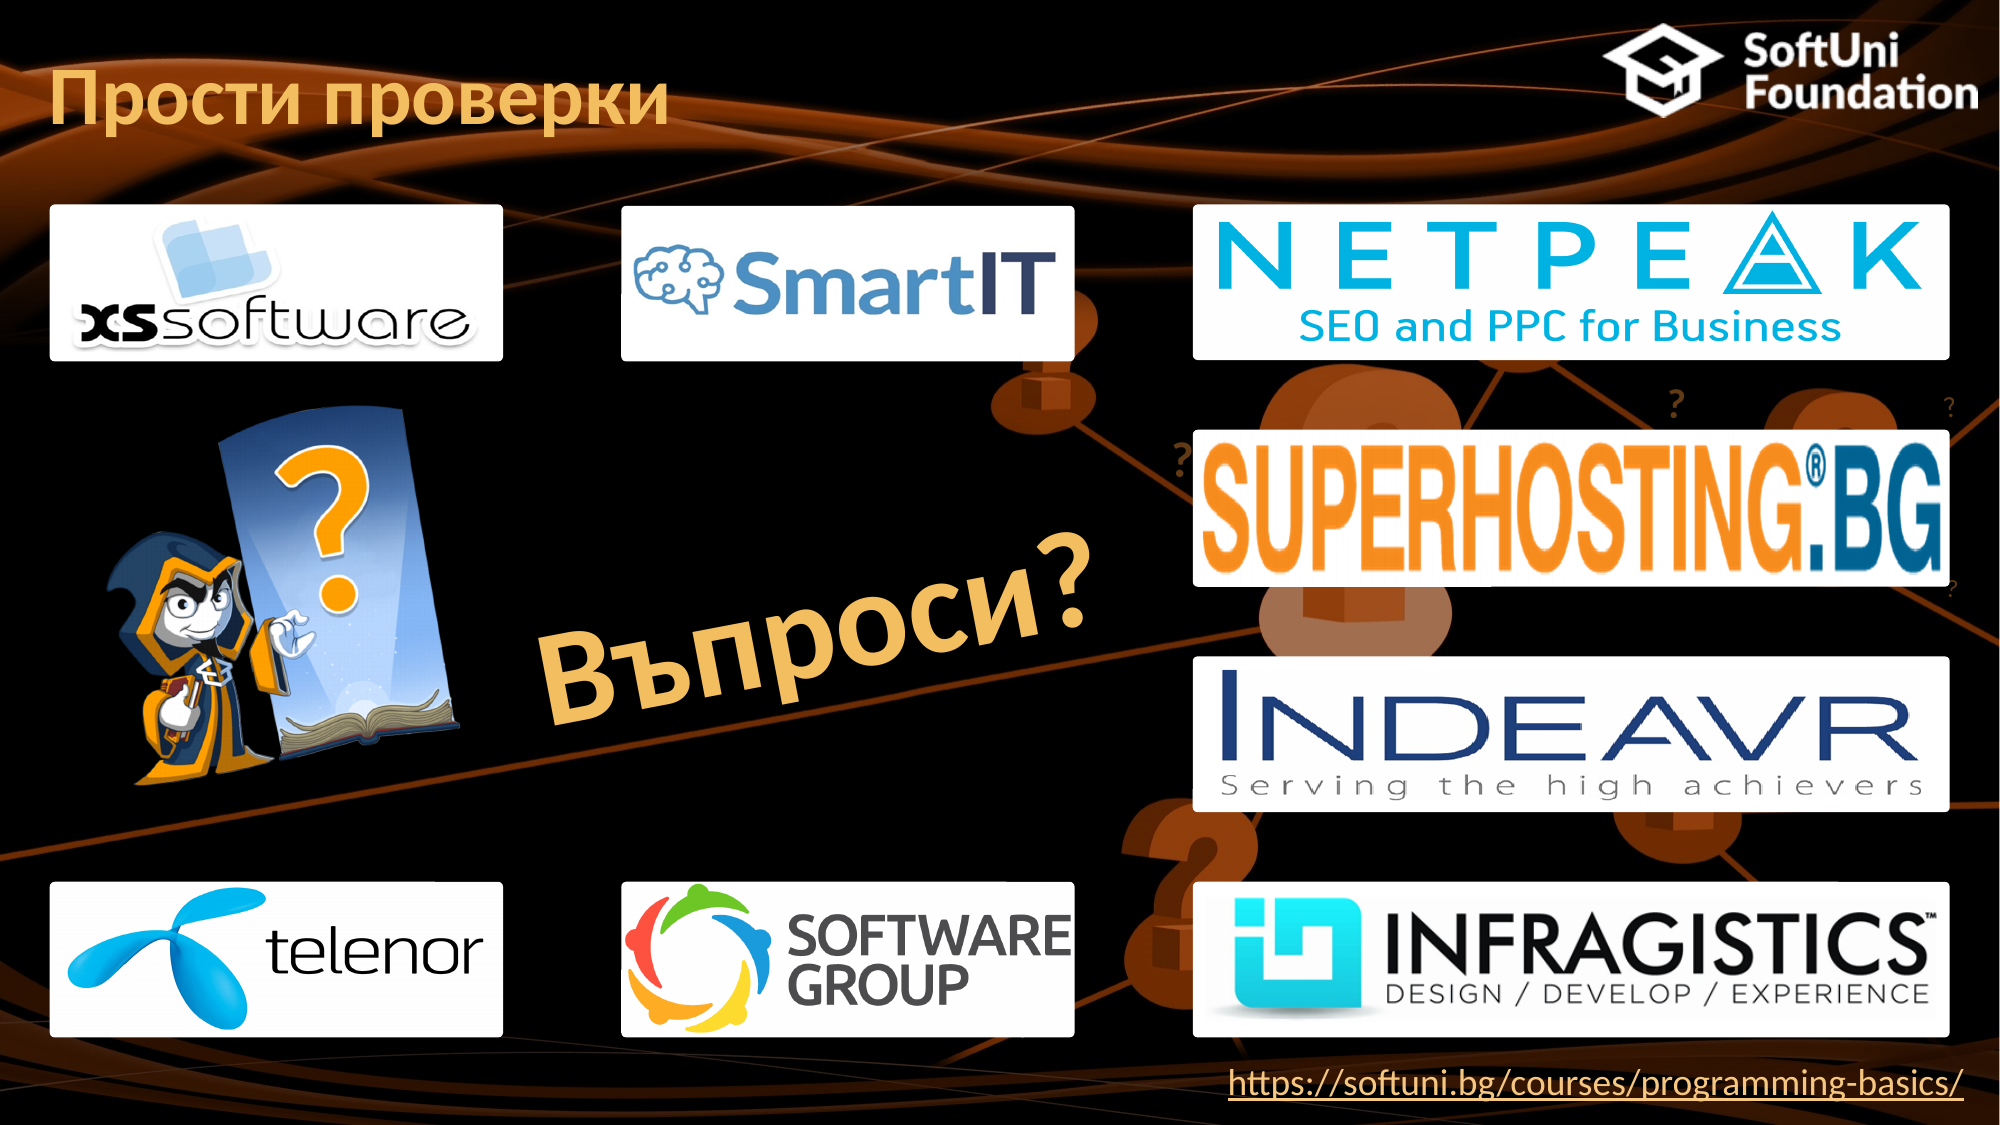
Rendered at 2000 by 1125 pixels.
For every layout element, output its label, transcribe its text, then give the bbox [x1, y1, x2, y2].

title Прости проверки [30, 6, 1602, 189]
list https://softuni.bg/courses/programming-basics/ [250, 1050, 1971, 1108]
picture [0, 0, 2000, 1125]
